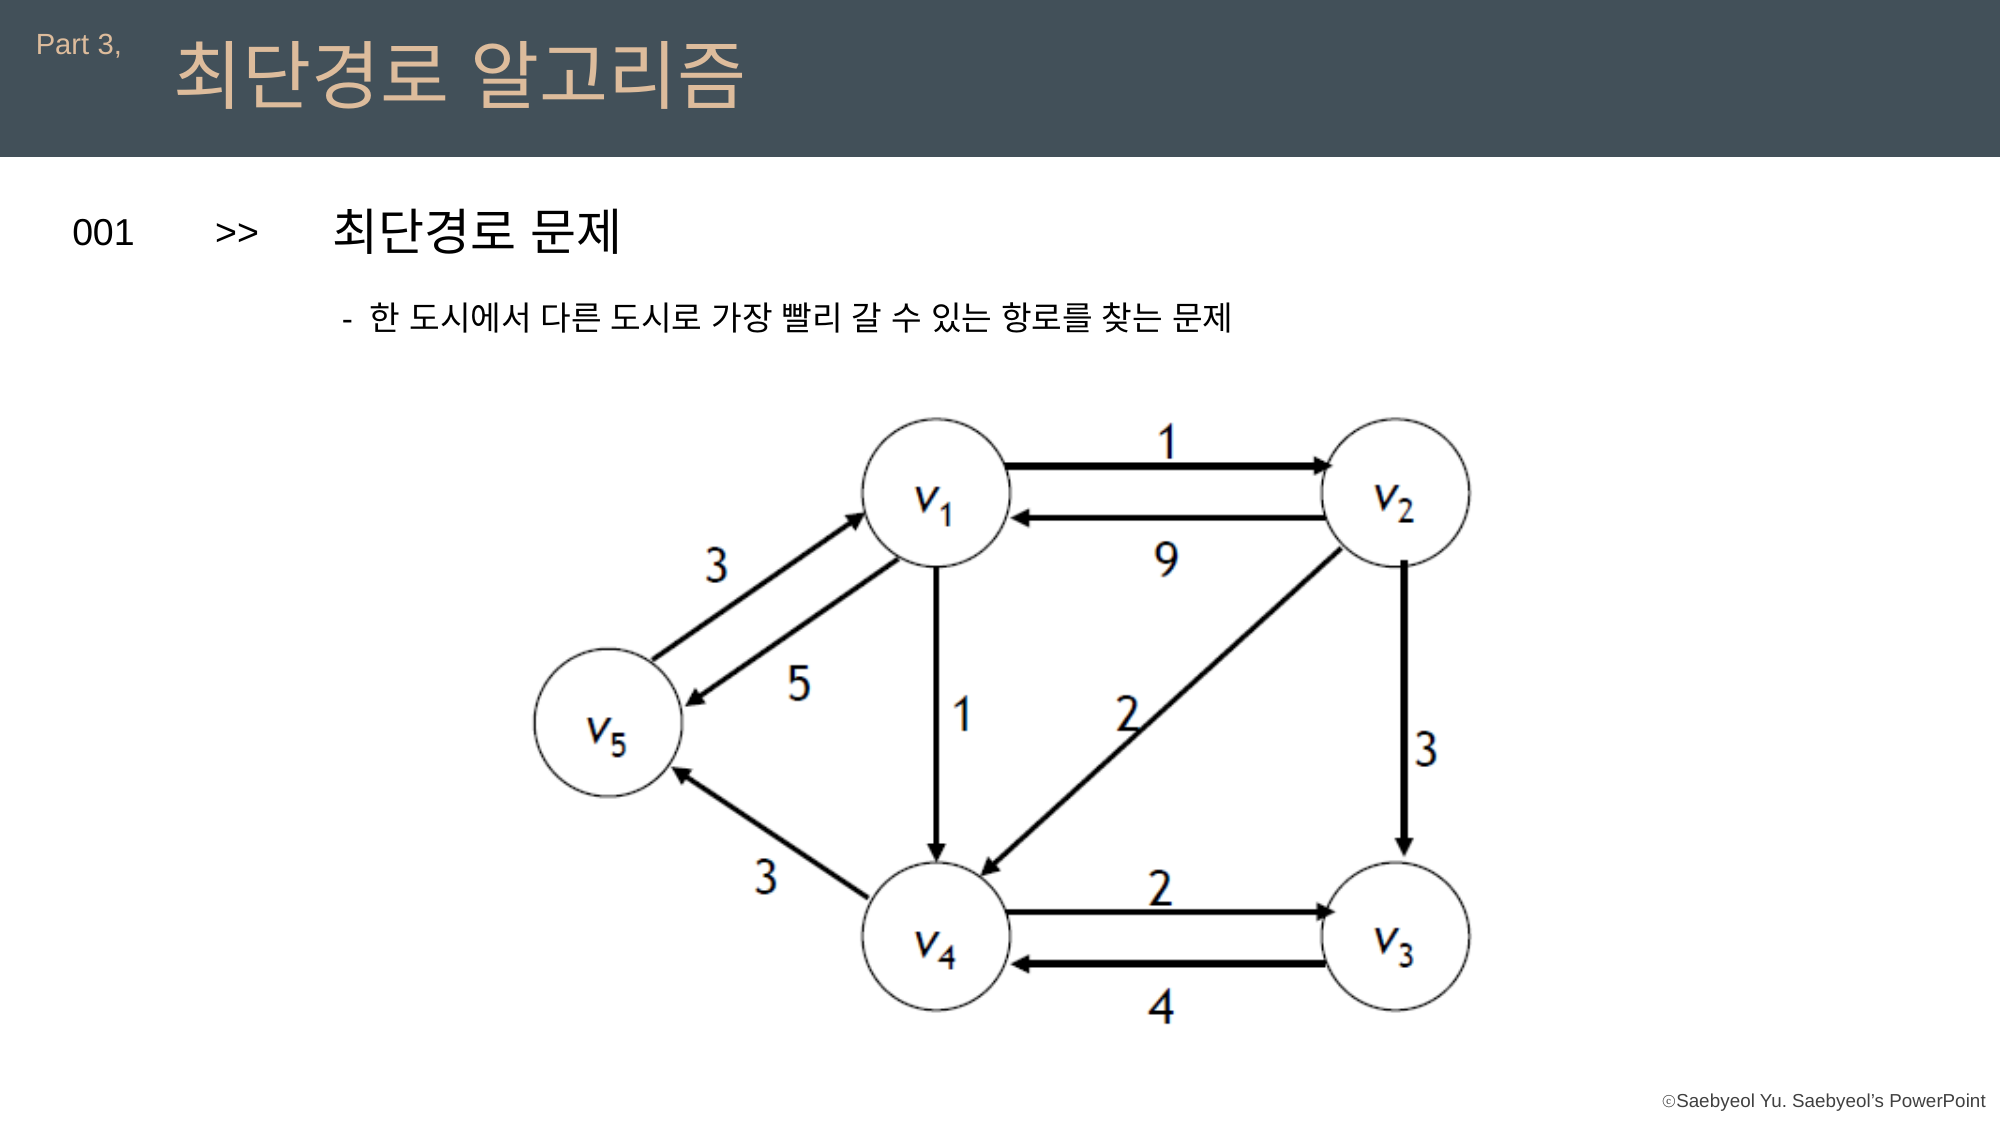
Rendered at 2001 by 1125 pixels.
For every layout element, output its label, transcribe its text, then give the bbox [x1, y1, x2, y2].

text_box 최단경로 알고리즘 [158, 20, 1000, 126]
text_box [0, 0, 2000, 158]
picture [420, 354, 1579, 1073]
text_box Part 3, [21, 18, 138, 68]
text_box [50, 192, 1879, 342]
